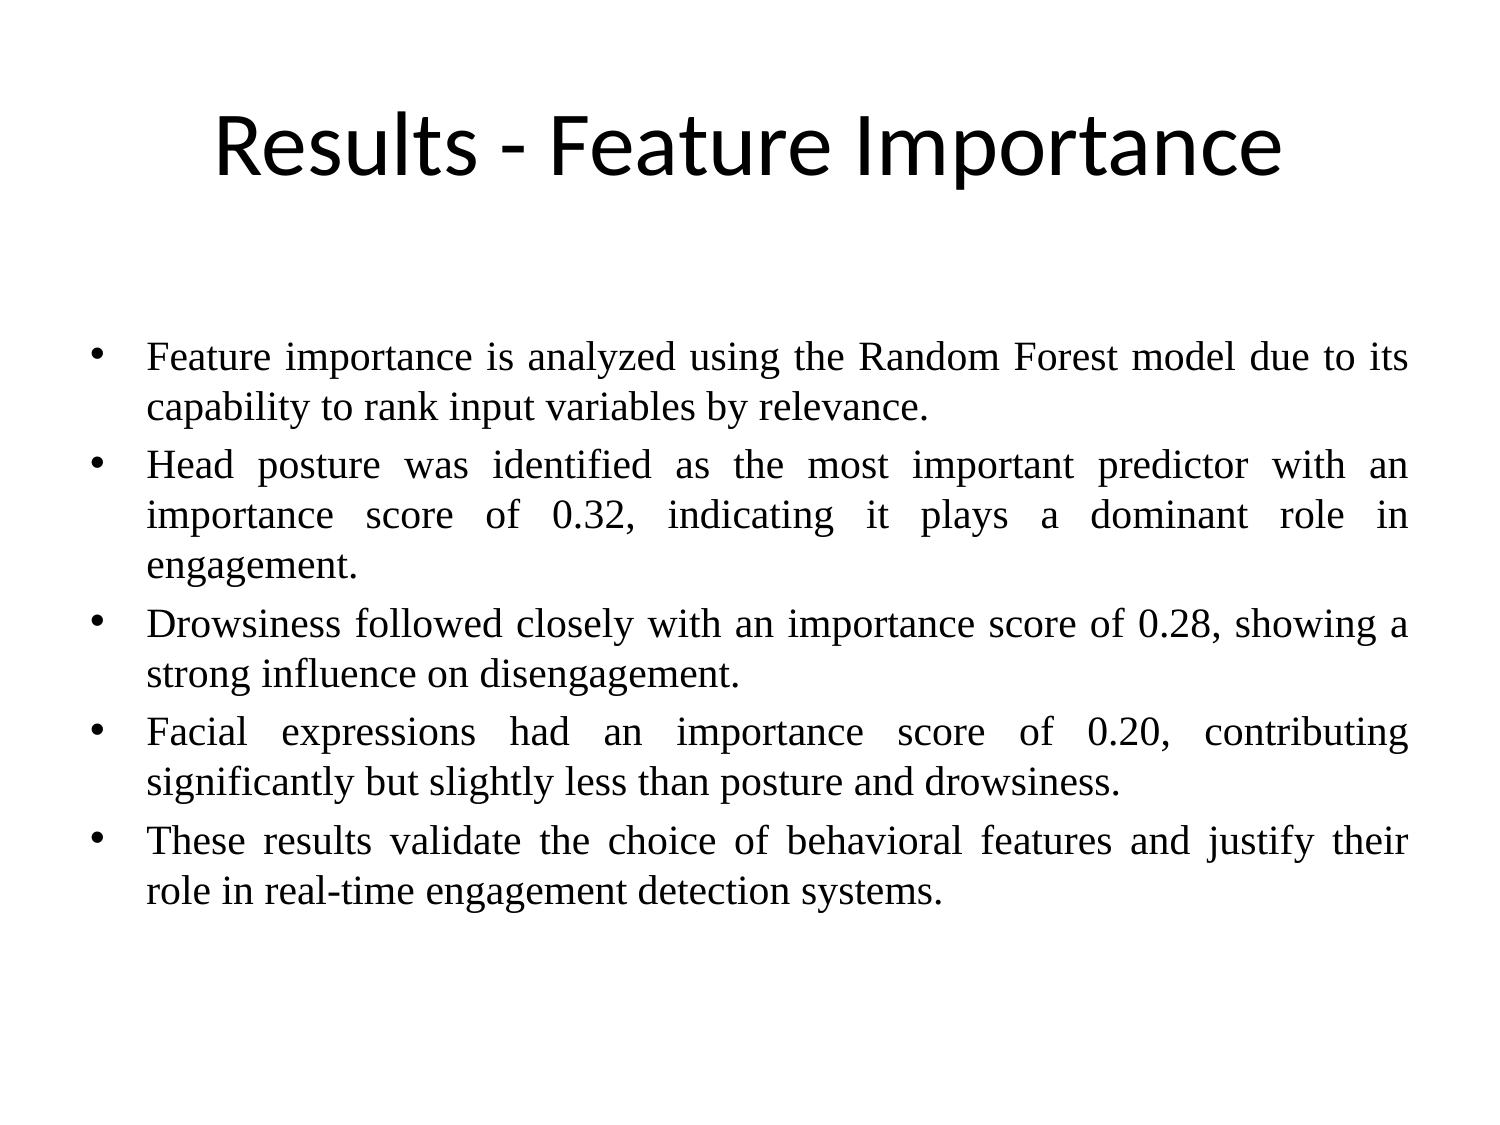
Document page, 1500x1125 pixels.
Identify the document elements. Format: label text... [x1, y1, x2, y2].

title Results - Feature Importance [75, 45, 1425, 233]
list Feature importance is analyzed using the Random Forest model due to its capability to rank input variables by relevance. Head posture was identified as the most important predictor with an importance score of 0.32, indicating it plays a dominant role in engagement. Drowsiness followed closely with an importance score of 0.28, showing a strong influence on disengagement. Facial expressions had an importance score of 0.20, contributing significantly but slightly less than posture and drowsiness. These results validate the choice of behavioral features and justify their role in real-time engagement detection systems. [75, 262, 1425, 1005]
